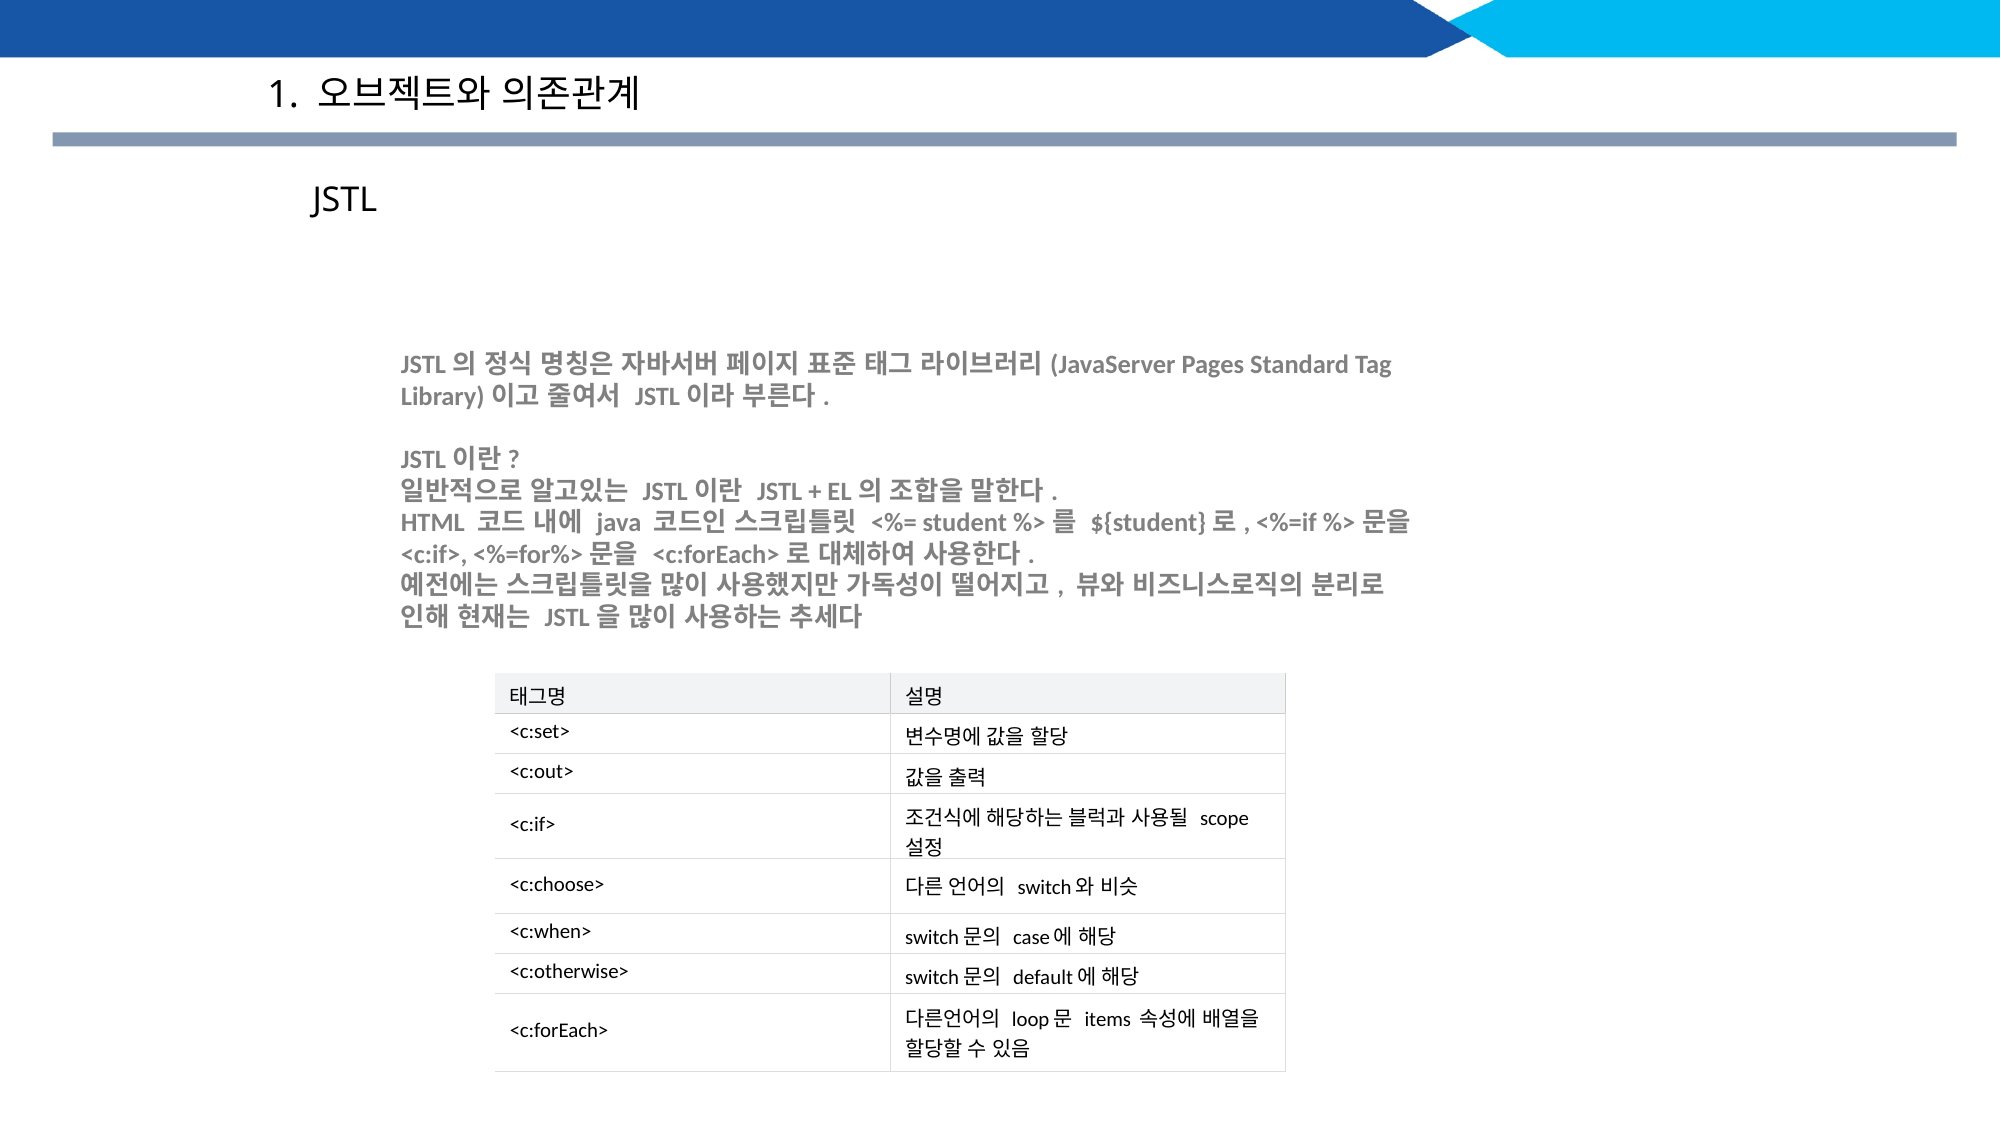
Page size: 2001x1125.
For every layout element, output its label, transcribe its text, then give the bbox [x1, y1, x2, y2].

table_cell 다른언어의 loop문 items 속성에 배열을 할당할 수 있음 [891, 994, 1285, 1071]
text_box JSTL의 정식 명칭은 자바서버 페이지 표준 태그 라이브러리(JavaServer Pages Standard Tag Library)이고 줄여서 JSTL이라 부른다. [386, 339, 1455, 418]
table_cell 변수명에 값을 할당 [891, 714, 1285, 753]
table_header 태그명 [495, 673, 890, 713]
table_cell 값을 출력 [891, 754, 1285, 793]
table_cell <c:choose> [495, 859, 890, 913]
table_cell <c:if> [495, 794, 890, 858]
table_cell 다른 언어의 switch와 비슷 [891, 859, 1285, 913]
table_cell switch문의 case에 해당 [891, 914, 1285, 953]
text_box 1. 오브젝트와 의존관계 [252, 62, 1528, 123]
table_cell <c:out> [495, 754, 890, 793]
table_cell 조건식에 해당하는 블럭과 사용될 scope설정 [891, 794, 1285, 858]
table_cell switch문의 default에 해당 [891, 954, 1285, 993]
text_box JSTL이란? 일반적으로 알고있는 JSTL이란 JSTL + EL의 조합을 말한다. HTML 코드 내에 java 코드인 스크립틀릿 <%= student %>를 ${student}로, <%=if %>문을 <c:if>, <%=for%>문을 <c:forEach>로 대체하여 사용한다. 예전에는 스크립틀릿을 많이 사용했지만 가독성이 떨어지고, 뷰와 비즈니스로직의 분리로 인해 현재는 JSTL을 많이 사용하는 추세다 [386, 434, 1455, 640]
table_cell <c:set> [495, 714, 890, 753]
table_header 설명 [891, 673, 1285, 713]
table_cell <c:when> [495, 914, 890, 953]
text_box JSTL [297, 170, 1756, 226]
table_cell <c:forEach> [495, 994, 890, 1071]
picture [0, 0, 2000, 1125]
table_cell <c:otherwise> [495, 954, 890, 993]
